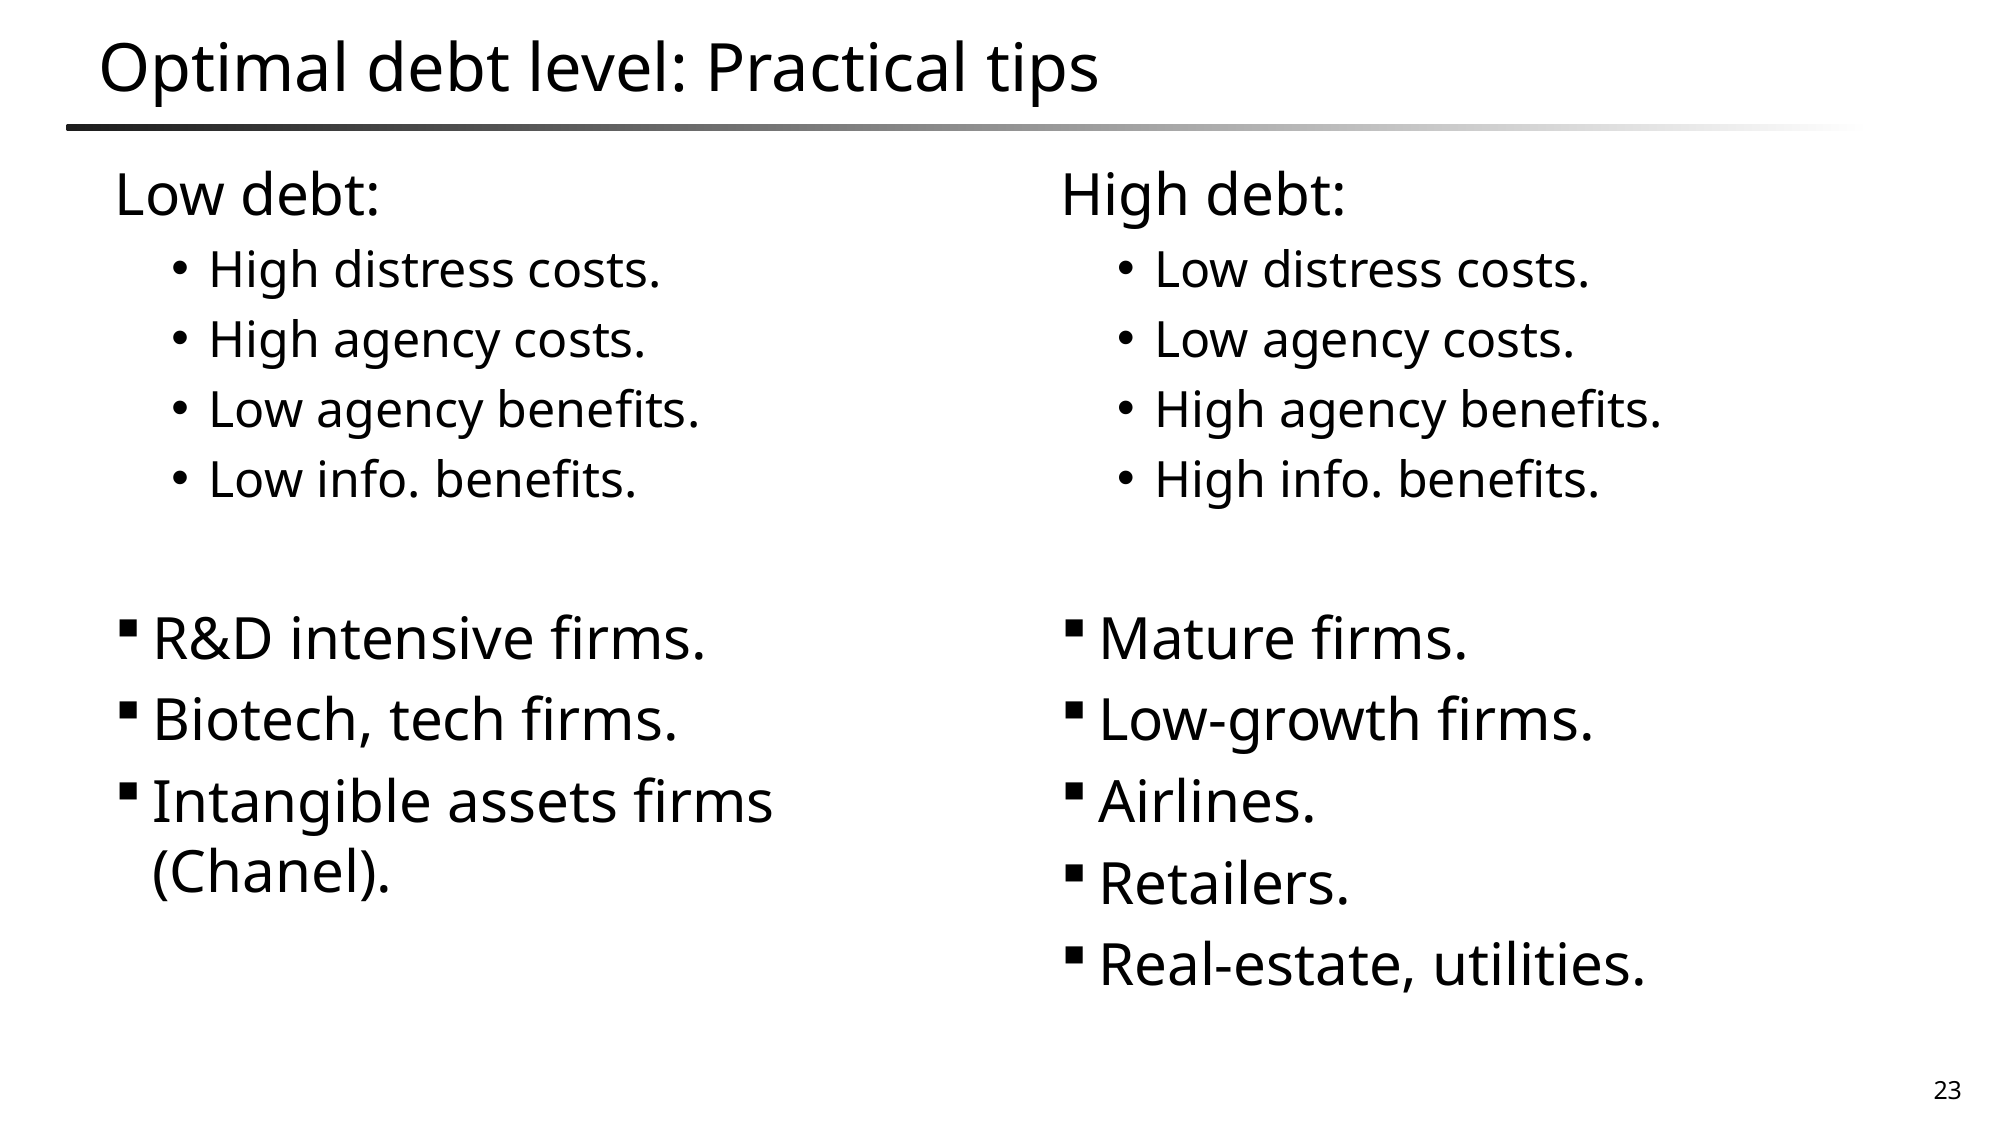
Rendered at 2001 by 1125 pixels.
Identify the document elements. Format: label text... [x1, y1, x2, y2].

list Low debt: High distress costs. High agency costs. Low agency benefits. Low info. benefits. R&D intensive firms. Biotech, tech firms. Intangible assets firms (Chanel). [99, 149, 1013, 1038]
list High debt: Low distress costs. Low agency costs. High agency benefits. High info. benefits. Mature firms. Low-growth firms. Airlines. Retailers. Real-estate, utilities. [1045, 149, 1959, 1038]
title Optimal debt level: Practical tips [83, 9, 1934, 113]
